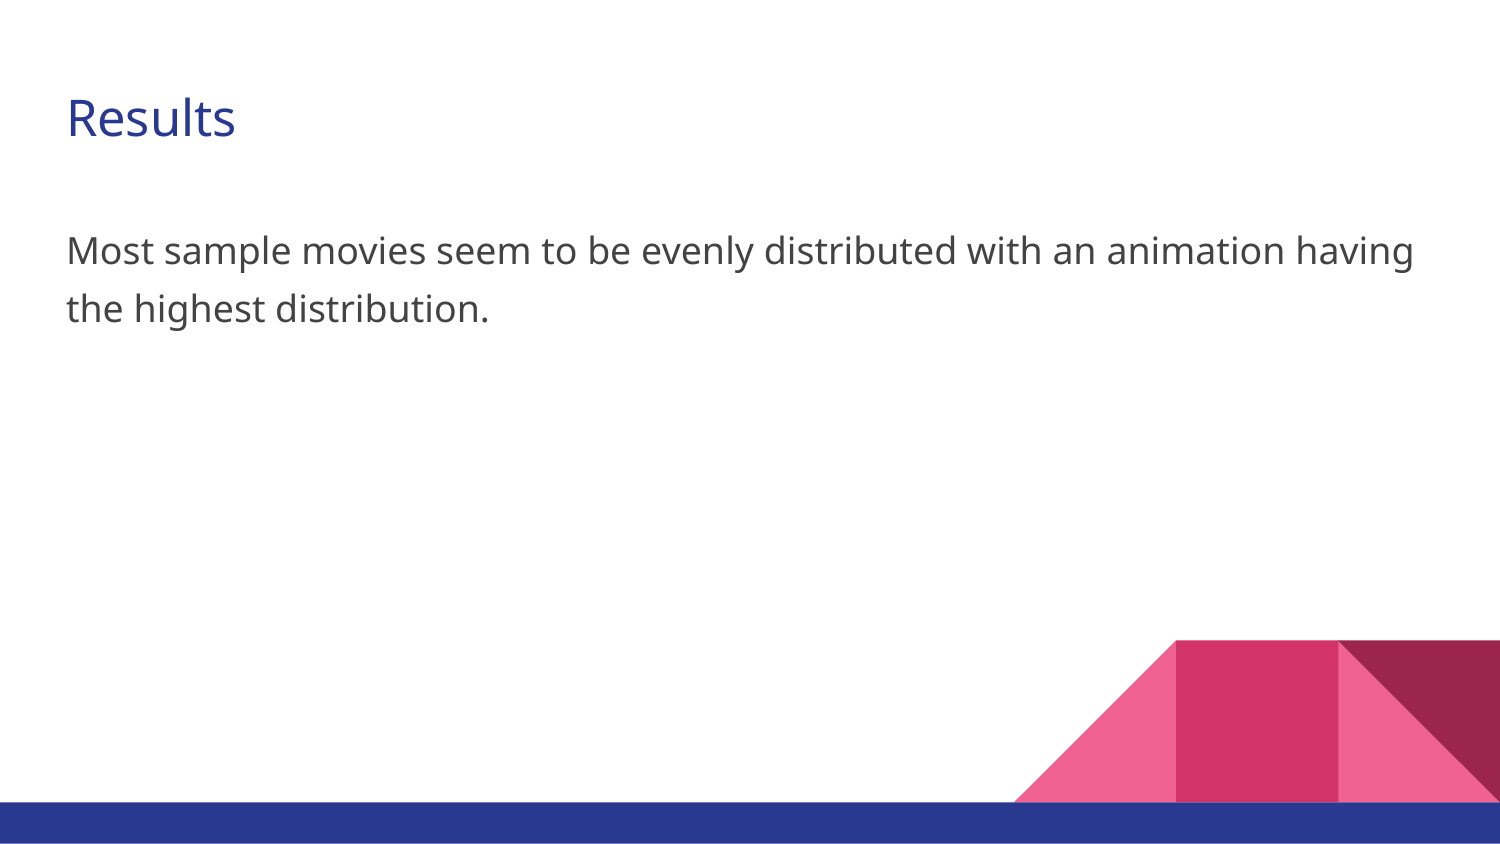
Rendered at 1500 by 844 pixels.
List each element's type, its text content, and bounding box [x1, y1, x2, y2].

title Results [51, 67, 1449, 167]
list Most sample movies seem to be evenly distributed with an animation having the highest distribution. [51, 201, 1449, 750]
